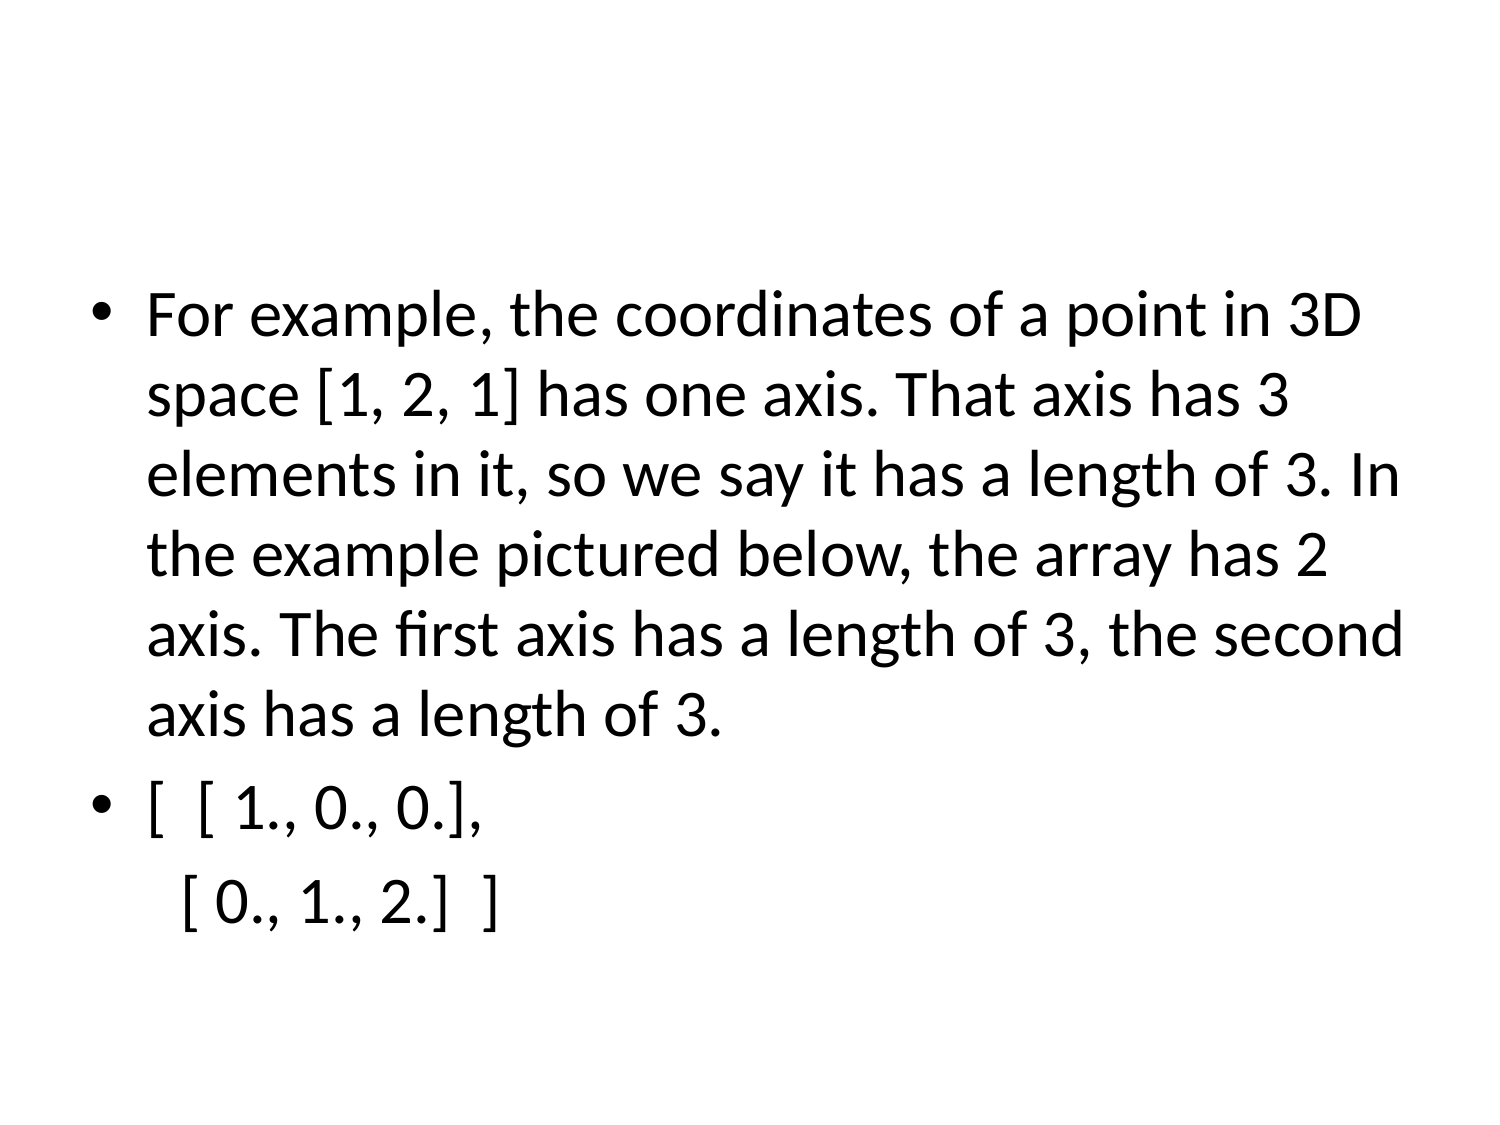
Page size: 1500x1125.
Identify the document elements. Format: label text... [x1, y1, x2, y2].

list For example, the coordinates of a point in 3D space [1, 2, 1] has one axis. That axis has 3 elements in it, so we say it has a length of 3. In the example pictured below, the array has 2 axis. The first axis has a length of 3, the second axis has a length of 3. [ [ 1., 0., 0.], [ 0., 1., 2.] ] [75, 262, 1425, 1005]
